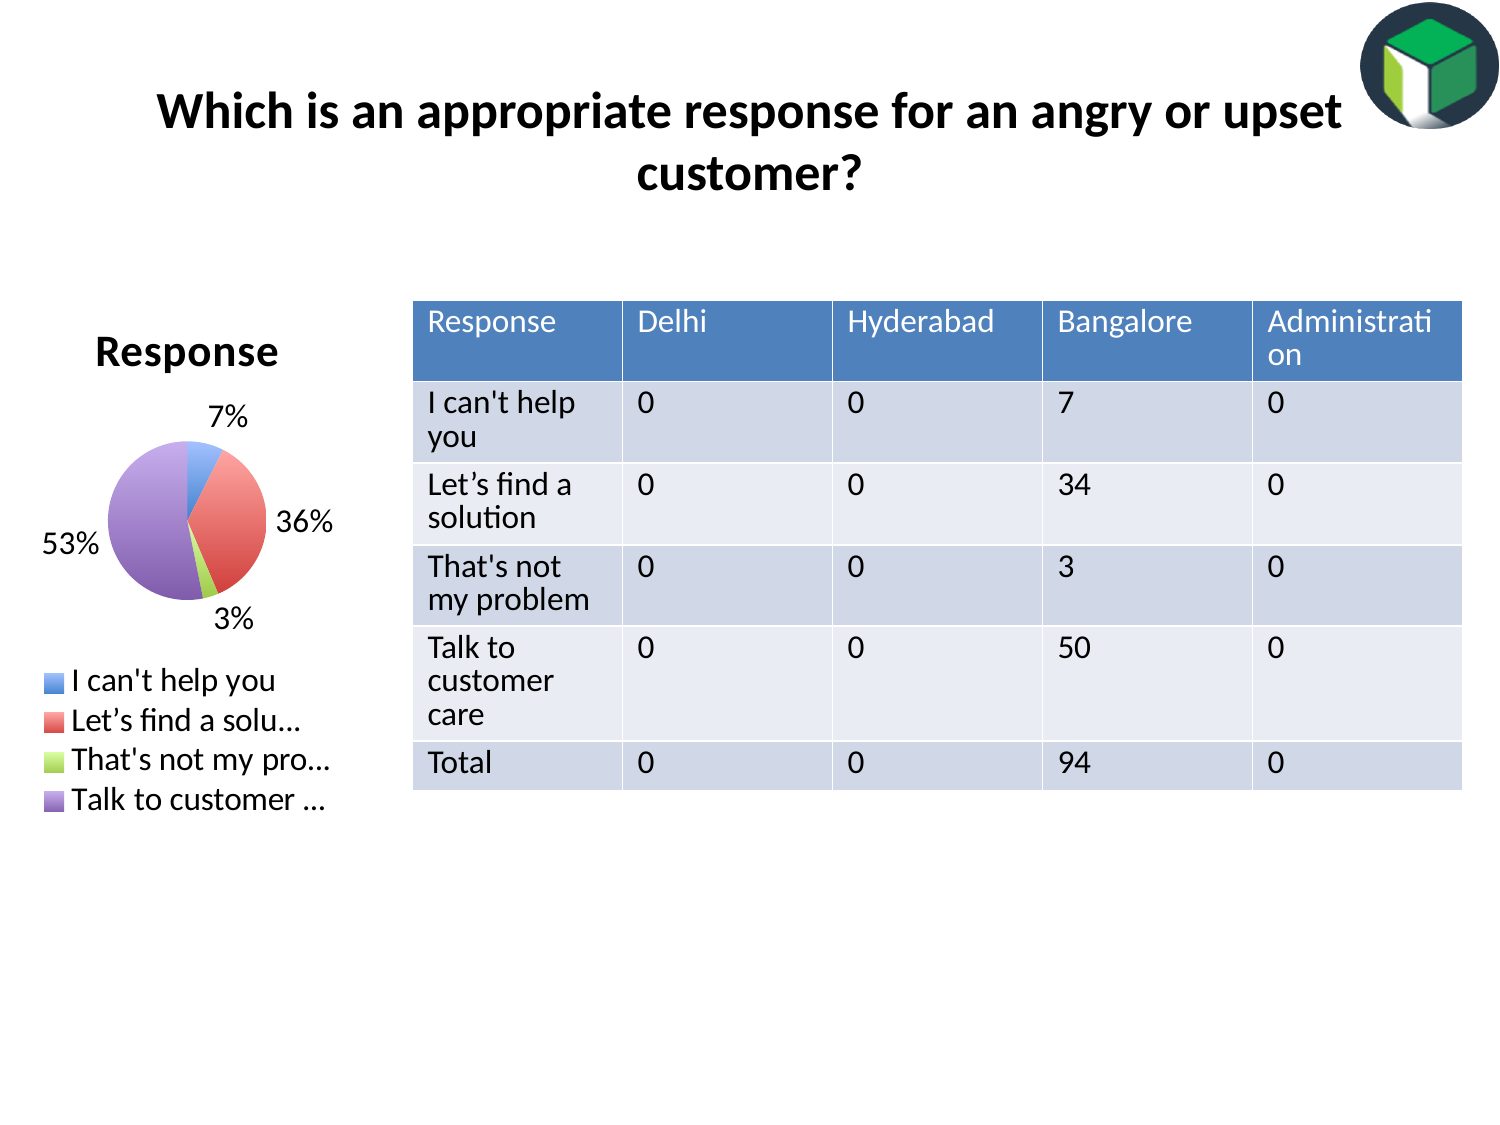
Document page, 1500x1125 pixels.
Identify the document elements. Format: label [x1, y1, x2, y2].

table_cell [1043, 627, 1252, 740]
table_cell [413, 742, 622, 790]
table_cell [1253, 742, 1462, 790]
table_cell [1253, 382, 1462, 462]
table_cell [833, 464, 1042, 544]
table_cell [623, 742, 832, 790]
table_cell [413, 627, 622, 740]
table_cell [1043, 464, 1252, 544]
table_cell [623, 627, 832, 740]
table_header [413, 301, 622, 381]
table_header [623, 301, 832, 381]
table_header [1043, 301, 1252, 381]
table_cell [413, 382, 622, 462]
table_cell [623, 546, 832, 625]
table_cell [833, 546, 1042, 625]
table_cell [623, 464, 832, 544]
table_cell [1253, 464, 1462, 544]
table_cell [1043, 742, 1252, 790]
table_header [833, 301, 1042, 381]
picture [1360, 2, 1499, 130]
table_cell [1253, 546, 1462, 625]
table_cell [623, 382, 832, 462]
table_cell [1253, 627, 1462, 740]
table_cell [833, 742, 1042, 790]
table_cell [413, 464, 622, 544]
chart [0, 299, 413, 826]
table_cell [833, 627, 1042, 740]
table_cell [1043, 546, 1252, 625]
table_header [1253, 301, 1462, 381]
title [75, 45, 1425, 233]
table_cell [833, 382, 1042, 462]
table_cell [1043, 382, 1252, 462]
table_cell [413, 546, 622, 625]
